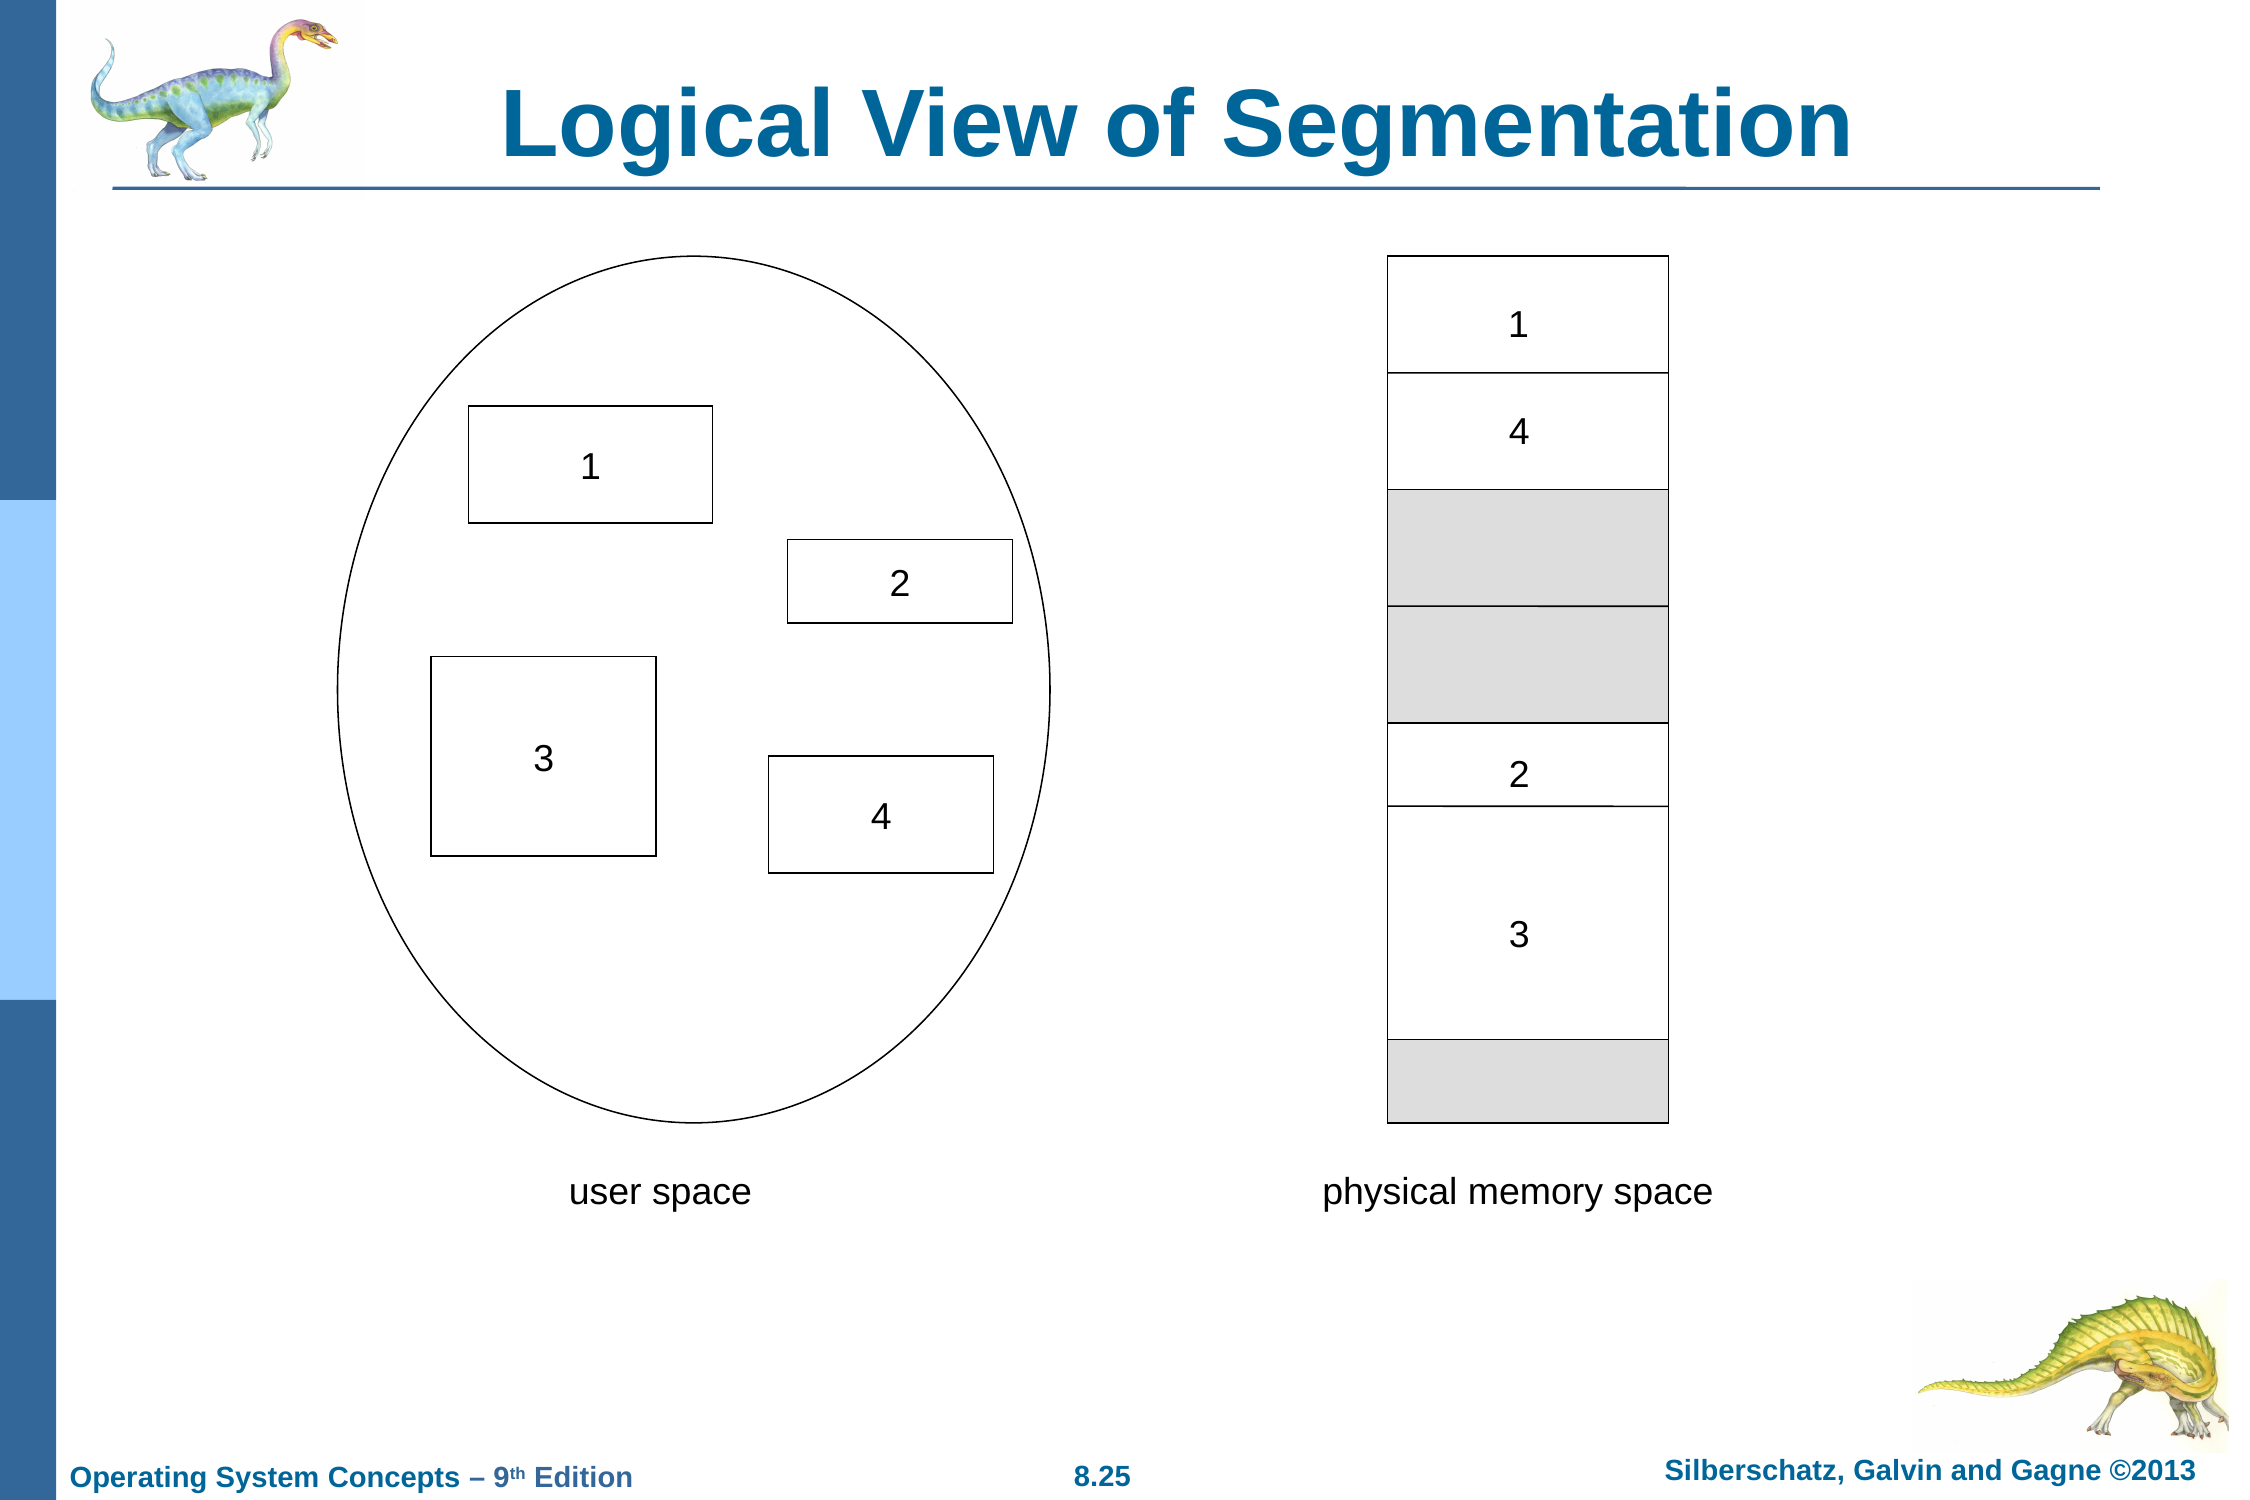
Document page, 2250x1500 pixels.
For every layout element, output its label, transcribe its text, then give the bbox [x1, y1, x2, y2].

picture [1913, 1279, 2229, 1453]
picture [70, 0, 365, 199]
text_box user space [547, 1156, 784, 1223]
text_box [337, 256, 1051, 1123]
text_box physical memory space [1300, 1156, 1735, 1223]
text_box 2 [787, 539, 1013, 623]
text_box 4 [768, 756, 994, 873]
text_box 1 [468, 406, 713, 523]
text_box 3 [431, 656, 657, 857]
title Logical View of Segmentation [217, 60, 2138, 187]
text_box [1387, 255, 1669, 1124]
